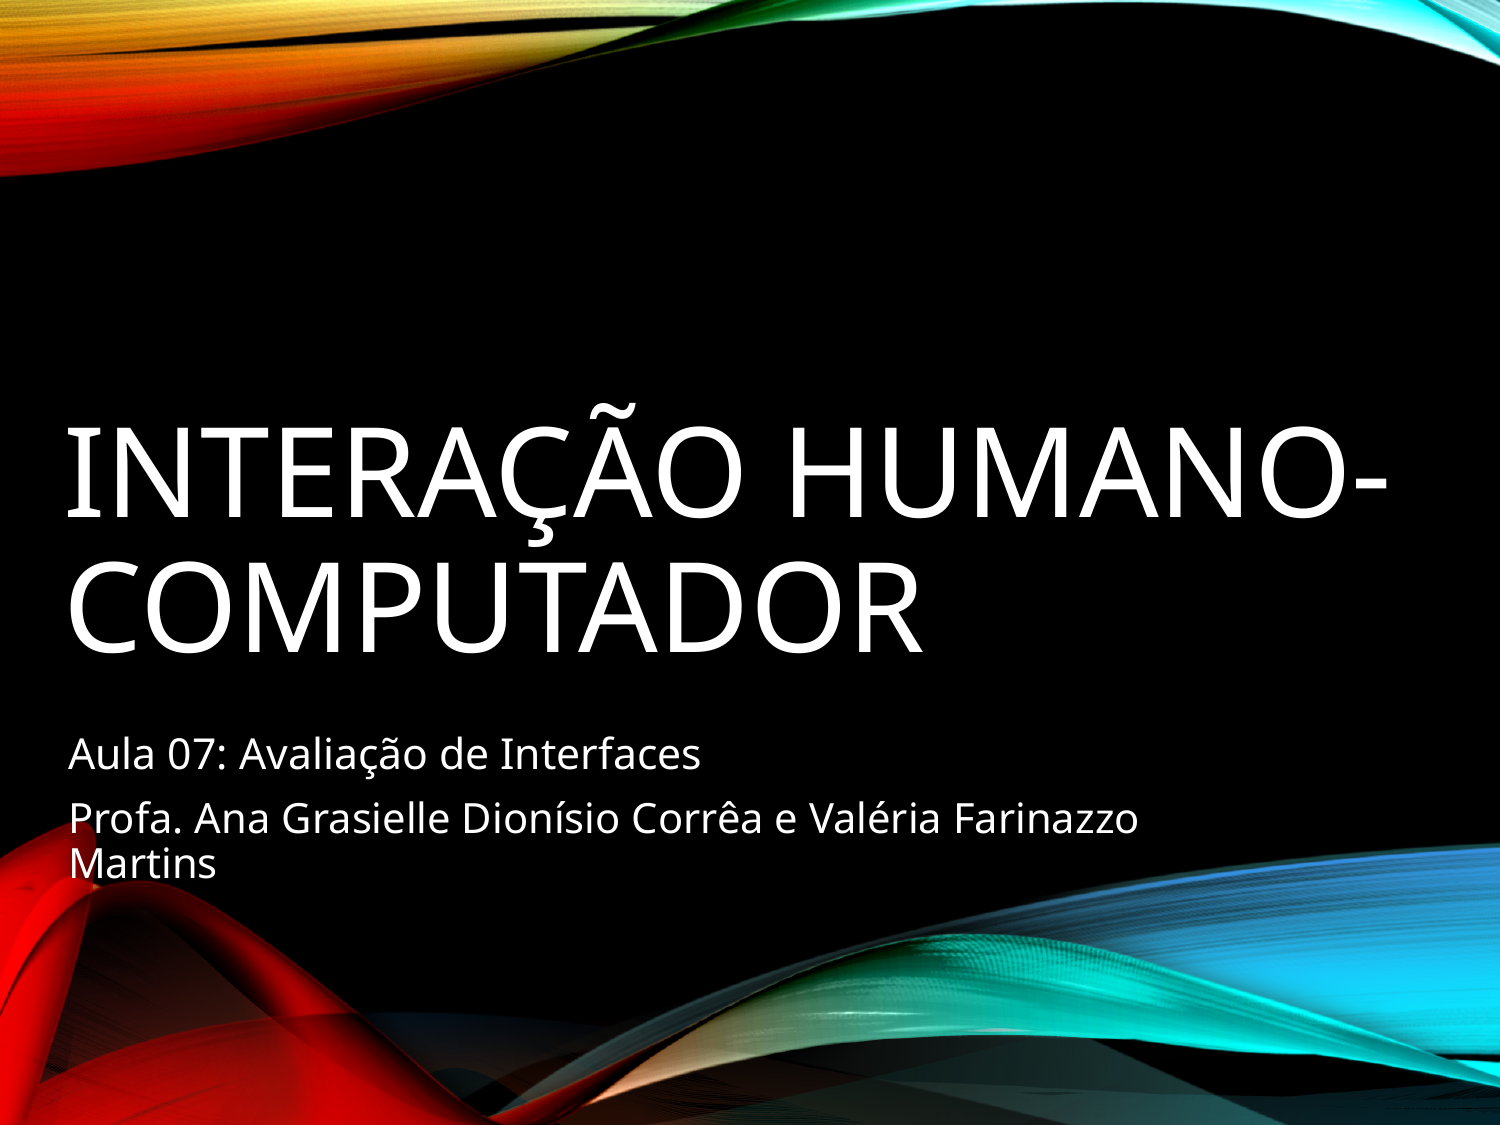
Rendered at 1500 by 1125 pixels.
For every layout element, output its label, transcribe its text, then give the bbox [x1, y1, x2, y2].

subtitle Profa. Ana Grasielle Dionísio Corrêa e Valéria Farinazzo Martins [53, 790, 1296, 948]
picture [0, 819, 1500, 1125]
title INTERAÇÃO HUMANO-COMPUTADOR [48, 323, 1471, 688]
text_box Aula 07: Avaliação de Interfaces [53, 615, 1500, 787]
picture [0, 0, 1500, 178]
